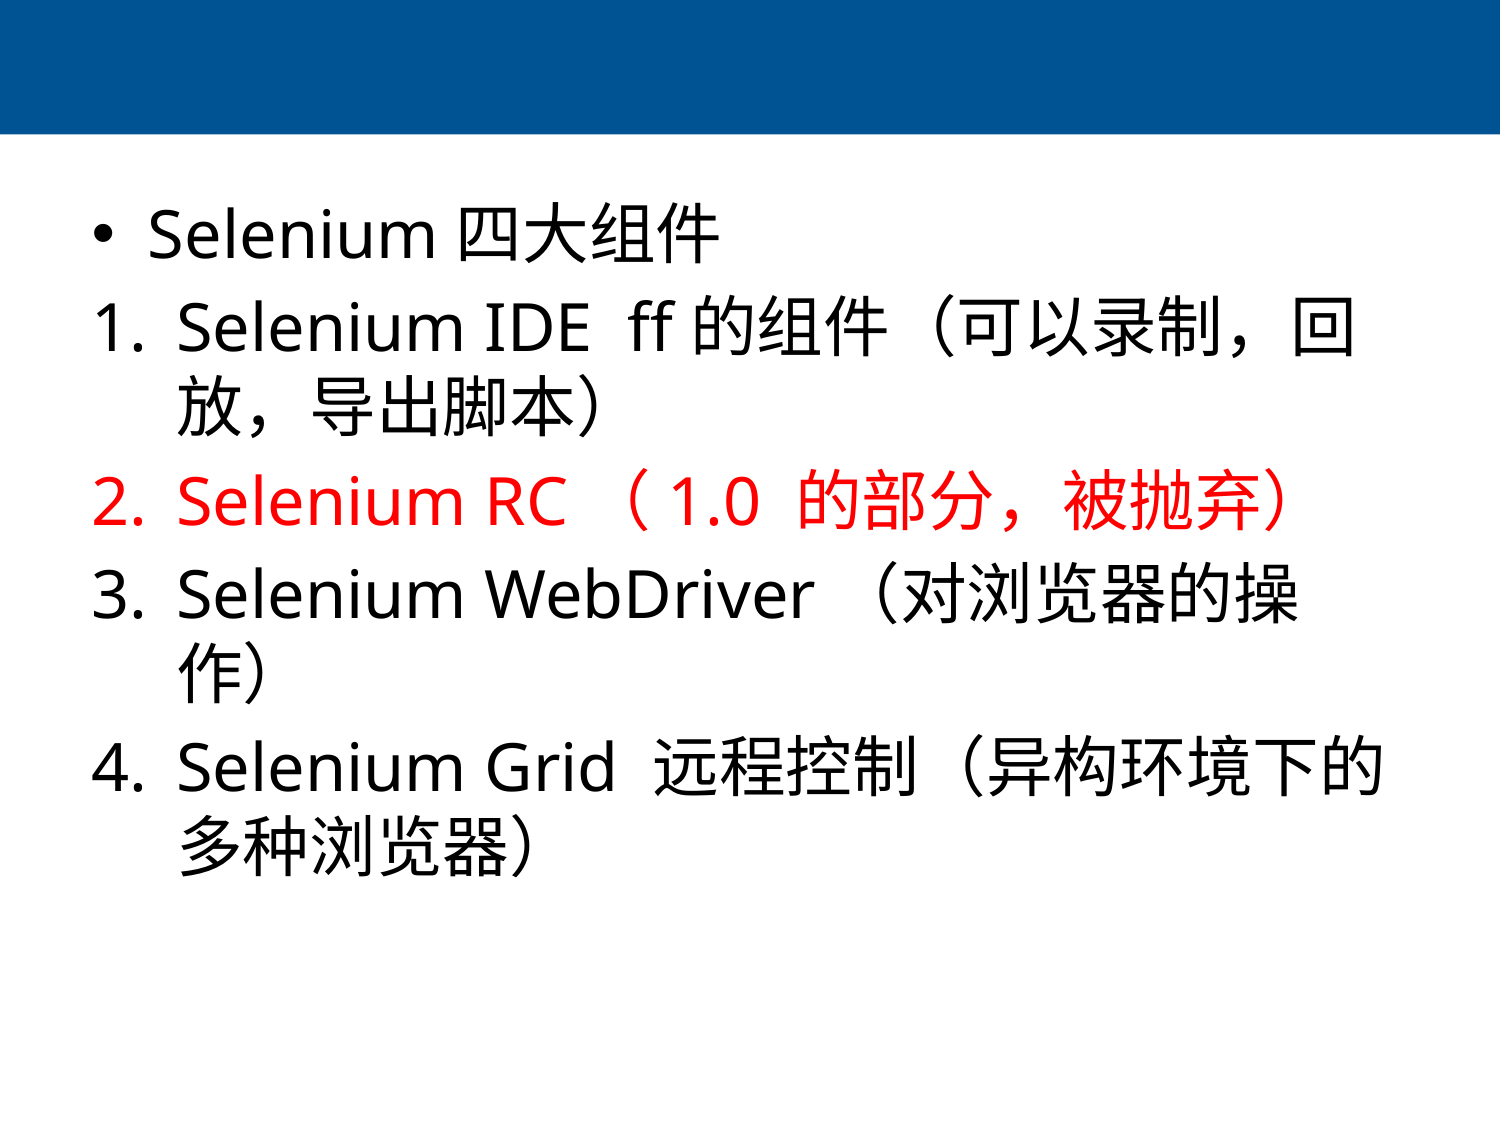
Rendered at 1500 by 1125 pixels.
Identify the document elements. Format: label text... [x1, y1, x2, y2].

list Selenium四大组件 Selenium IDE ff的组件（可以录制，回放，导出脚本） Selenium RC（1.0 的部分，被抛弃） Selenium WebDriver（对浏览器的操作） Selenium Grid 远程控制（异构环境下的多种浏览器） [76, 184, 1427, 927]
